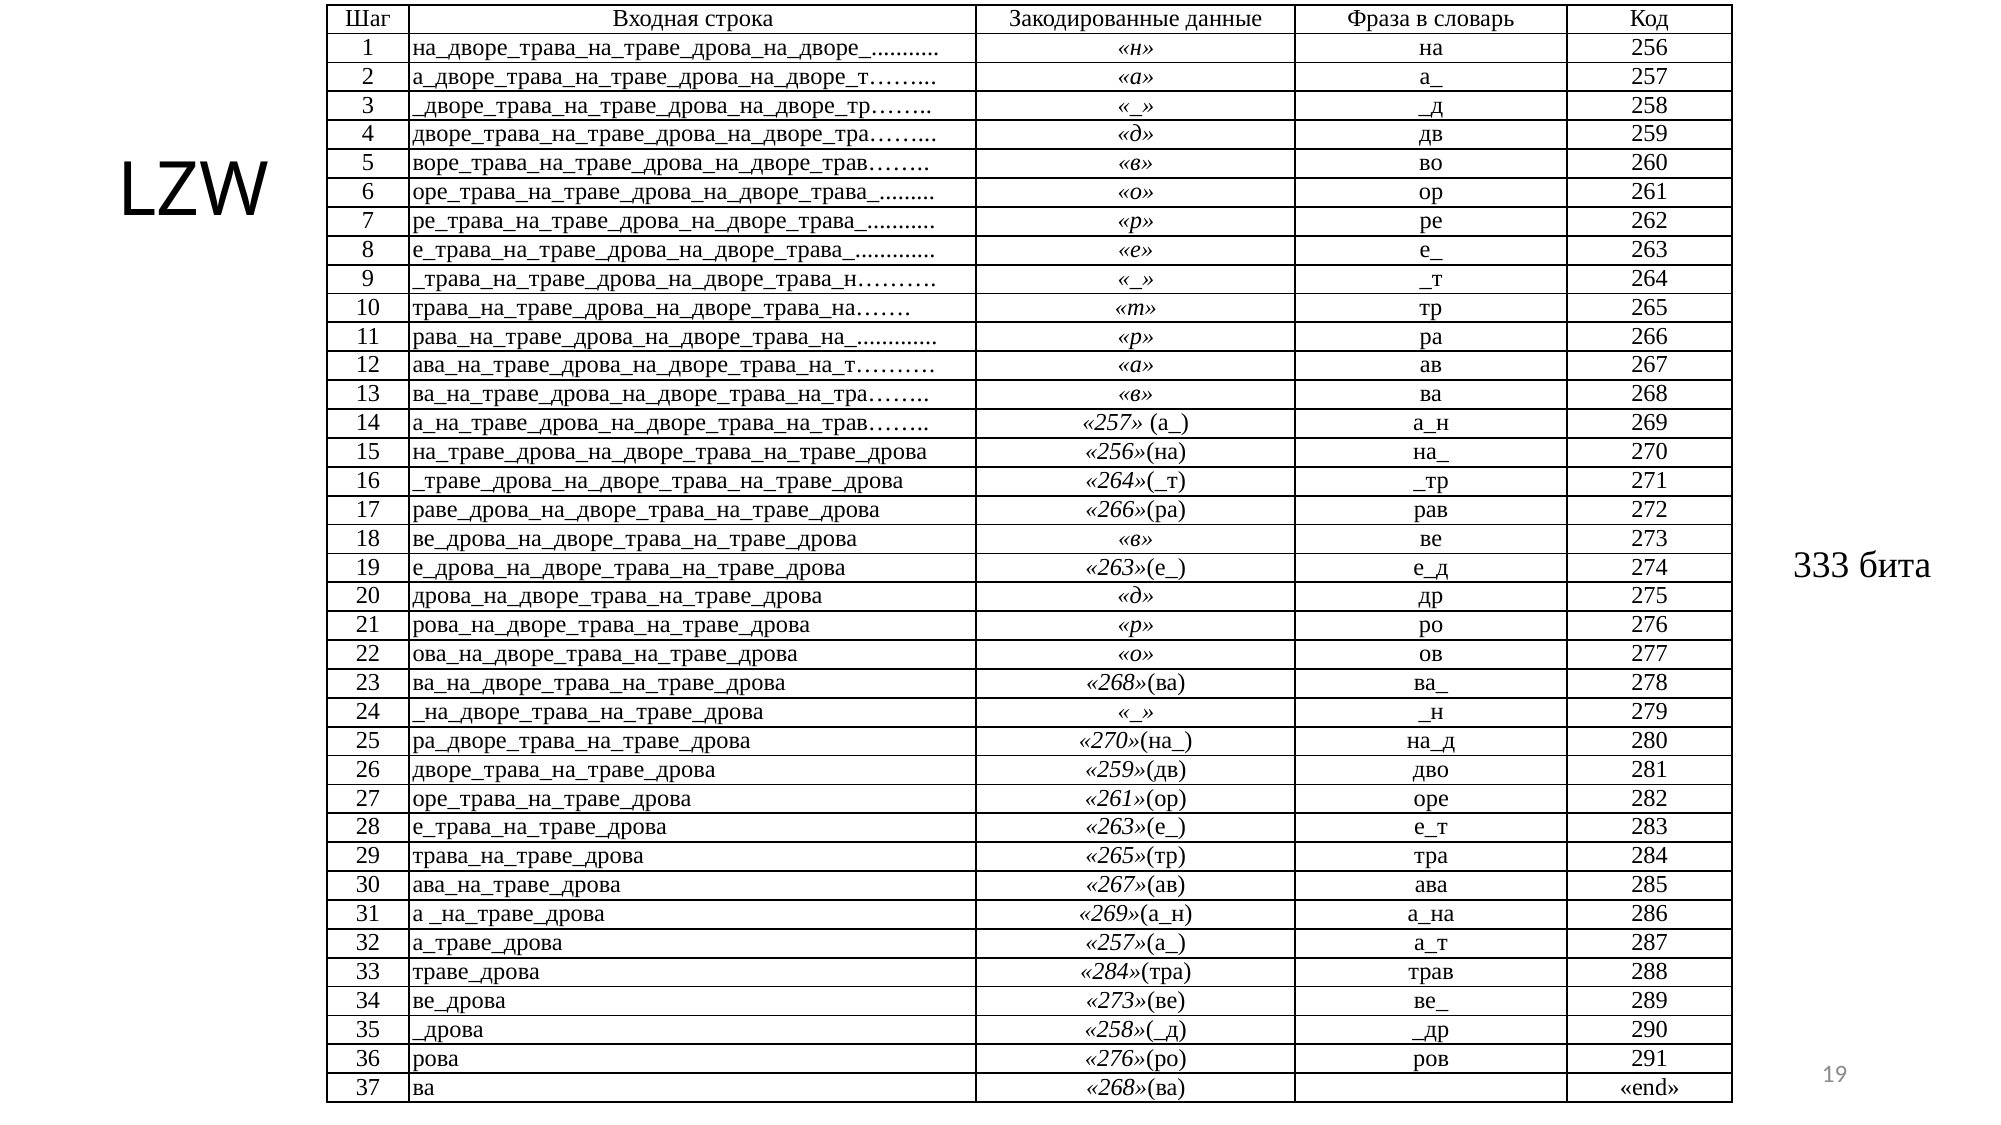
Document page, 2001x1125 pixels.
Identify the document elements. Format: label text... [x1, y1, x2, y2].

table_cell 269 [1568, 410, 1731, 437]
table_cell «_» [977, 266, 1294, 293]
table_cell на_д [1296, 728, 1566, 755]
table_cell 12 [328, 352, 408, 379]
table_cell «а» [977, 63, 1294, 90]
table_cell оре_трава_на_траве_дрова­ [410, 785, 975, 812]
table_cell а_на [1296, 901, 1566, 928]
slide_number 19 [1733, 1042, 1863, 1103]
table_cell ве_дрова­ [410, 987, 975, 1015]
table_cell дво [1296, 756, 1566, 784]
table_cell е_дрова­_на_дворе_трава_на_траве_дрова­ [410, 554, 975, 581]
table_cell 274 [1568, 554, 1731, 581]
table_cell ва_на_траве_дрова_на_дворе_трава_на_тра…….­. [410, 381, 975, 408]
table_cell ре [1296, 208, 1566, 235]
table_cell 32 [328, 930, 408, 957]
table_cell др [1296, 583, 1566, 610]
table_cell 2 [328, 63, 408, 90]
table_cell трав [1296, 959, 1566, 986]
table_cell на_дворе_трава_на_траве_дрова_на_дворе_...........­ [410, 34, 975, 62]
table_cell 35 [328, 1016, 408, 1043]
table_cell ро [1296, 612, 1566, 639]
table_cell а_ [1296, 63, 1566, 90]
table_header Закодированные данные [977, 6, 1294, 33]
table_cell «_» [977, 699, 1294, 726]
table_cell 283 [1568, 814, 1731, 841]
table_cell оре [1296, 785, 1566, 812]
table_cell рава_на_траве_дрова_на_дворе_трава_на_.............­ [410, 323, 975, 350]
table_cell 268 [1568, 381, 1731, 408]
table_cell «259»(дв) [977, 756, 1294, 784]
table_cell тр [1296, 294, 1566, 321]
table_cell 260 [1568, 150, 1731, 177]
table_cell а _на_траве_дрова­ [410, 901, 975, 928]
table_cell 33 [328, 959, 408, 986]
table_cell дворе_трава_на_траве_дрова_на_дворе_тра……..­. [410, 121, 975, 148]
table_cell «265»(тр) [977, 843, 1294, 870]
table_cell дв [1296, 121, 1566, 148]
table_cell [1296, 1074, 1566, 1101]
table_cell 9 [328, 266, 408, 293]
table_cell 31 [328, 901, 408, 928]
table_cell ра_дворе_трава_на_траве_дрова­ [410, 728, 975, 755]
table_header Входная строка [410, 6, 975, 33]
table_cell 15 [328, 439, 408, 466]
table_cell 259 [1568, 121, 1731, 148]
table_cell 261 [1568, 179, 1731, 206]
table_cell «в» [977, 381, 1294, 408]
table_cell «о» [977, 641, 1294, 668]
table_cell 280 [1568, 728, 1731, 755]
table_cell 282 [1568, 785, 1731, 812]
table_cell 11 [328, 323, 408, 350]
table_cell ва_ [1296, 670, 1566, 697]
table_cell тра [1296, 843, 1566, 870]
table_cell «д» [977, 121, 1294, 148]
table_cell 4 [328, 121, 408, 148]
table_cell 284 [1568, 843, 1731, 870]
table_cell е_ [1296, 237, 1566, 264]
table_cell ава_на_траве_дрова_на_дворе_трава_на_т………­. [410, 352, 975, 379]
table_header Код [1568, 6, 1731, 33]
table_cell _н [1296, 699, 1566, 726]
table_cell 21 [328, 612, 408, 639]
table_cell ра [1296, 323, 1566, 350]
table_cell ава [1296, 872, 1566, 899]
table_cell 271 [1568, 468, 1731, 495]
table_cell «н» [977, 34, 1294, 62]
table_cell 270 [1568, 439, 1731, 466]
table_cell на_траве_дрова­_на_дворе_трава_на_траве_дрова­ [410, 439, 975, 466]
table_cell 13 [328, 381, 408, 408]
table_cell 19 [328, 554, 408, 581]
table_cell 277 [1568, 641, 1731, 668]
table_cell ве_дрова­_на_дворе_трава_на_траве_дрова­ [410, 525, 975, 553]
table_cell «р» [977, 323, 1294, 350]
table_cell 10 [328, 294, 408, 321]
table_cell ва­_на_дворе_трава_на_траве_дрова­ [410, 670, 975, 697]
table_cell 25 [328, 728, 408, 755]
table_cell «263»(е_) [977, 814, 1294, 841]
table_cell ве [1296, 525, 1566, 553]
table_cell _дрова­ [410, 1016, 975, 1043]
table_cell 36 [328, 1045, 408, 1072]
table_cell ов [1296, 641, 1566, 668]
table_cell 3 [328, 92, 408, 119]
text_box 333 бита [1778, 532, 1947, 592]
table_cell 20 [328, 583, 408, 610]
table_cell «о» [977, 179, 1294, 206]
table_cell а_дворе_трава_на_траве_дрова_на_дворе_т……..­. [410, 63, 975, 90]
table_cell «257»(а_) [977, 930, 1294, 957]
table_cell воре_трава_на_траве_дрова_на_дворе_трав…….­. [410, 150, 975, 177]
table_cell «257» (а_) [977, 410, 1294, 437]
table_cell _дворе_трава_на_траве_дрова_на_дворе_тр…….. [410, 92, 975, 119]
table_cell «284»(тра) [977, 959, 1294, 986]
table_cell оре_трава_на_траве_дрова_на_дворе_трава_.........­ [410, 179, 975, 206]
table_cell дворе_трава_на_траве_дрова­ [410, 756, 975, 784]
table_cell «_» [977, 92, 1294, 119]
table_cell 30 [328, 872, 408, 899]
table_cell «258»(_д) [977, 1016, 1294, 1043]
table_cell 29 [328, 843, 408, 870]
table_cell а_т [1296, 930, 1566, 957]
table_cell «р» [977, 208, 1294, 235]
table_cell «269»(а_н) [977, 901, 1294, 928]
title LZW [102, 149, 326, 233]
table_cell 287 [1568, 930, 1731, 957]
table_cell ве_ [1296, 987, 1566, 1015]
table_cell «268»(ва) [977, 1074, 1294, 1101]
table_cell ва [1296, 381, 1566, 408]
table_cell рав [1296, 497, 1566, 524]
table_cell 291 [1568, 1045, 1731, 1072]
table_cell _др [1296, 1016, 1566, 1043]
table_cell «в» [977, 150, 1294, 177]
table_cell 1 [328, 34, 408, 62]
table_cell «268»(ва) [977, 670, 1294, 697]
table_cell 14 [328, 410, 408, 437]
table_cell а_на_траве_дрова_на_дворе_трава_на_трав……..­ [410, 410, 975, 437]
table_cell 263 [1568, 237, 1731, 264]
table_cell «т» [977, 294, 1294, 321]
table_cell трава_на_траве_дрова_на_дворе_трава_на……. [410, 294, 975, 321]
table_cell 281 [1568, 756, 1731, 784]
table_cell 286 [1568, 901, 1731, 928]
table_cell ­_на_дворе_трава_на_траве_дрова­ [410, 699, 975, 726]
table_cell ава_на_траве_дрова­ [410, 872, 975, 899]
table_cell 265 [1568, 294, 1731, 321]
table_cell 285 [1568, 872, 1731, 899]
table_cell «261»(ор) [977, 785, 1294, 812]
table_cell «270»(на_) [977, 728, 1294, 755]
table_cell «е» [977, 237, 1294, 264]
table_cell 24 [328, 699, 408, 726]
table_cell ва [410, 1074, 975, 1101]
table_cell «д» [977, 583, 1294, 610]
table_cell 6 [328, 179, 408, 206]
table_cell 26 [328, 756, 408, 784]
table_cell е_трава_на_траве_дрова_на_дворе_трава_.............­ [410, 237, 975, 264]
table_cell ова­_на_дворе_трава_на_траве_дрова­ [410, 641, 975, 668]
table_cell во [1296, 150, 1566, 177]
table_cell «в» [977, 525, 1294, 553]
table_cell раве_дрова­_на_дворе_трава_на_траве_дрова­ [410, 497, 975, 524]
table_cell «256»(на) [977, 439, 1294, 466]
table_cell на [1296, 34, 1566, 62]
table_cell 279 [1568, 699, 1731, 726]
table_cell 267 [1568, 352, 1731, 379]
table_cell 289 [1568, 987, 1731, 1015]
table_cell а_траве_дрова­ [410, 930, 975, 957]
table_cell _т [1296, 266, 1566, 293]
table_cell ав [1296, 352, 1566, 379]
table_cell «273»(ве) [977, 987, 1294, 1015]
table_header Фраза в словарь [1296, 6, 1566, 33]
table_cell «266»(ра) [977, 497, 1294, 524]
table_cell рова­_на_дворе_трава_на_траве_дрова­ [410, 612, 975, 639]
table_cell 264 [1568, 266, 1731, 293]
table_cell 7 [328, 208, 408, 235]
table_cell е_т [1296, 814, 1566, 841]
table_cell 290 [1568, 1016, 1731, 1043]
table_cell 257 [1568, 63, 1731, 90]
table_cell ор [1296, 179, 1566, 206]
table_cell 288 [1568, 959, 1731, 986]
table_cell е_д [1296, 554, 1566, 581]
table_cell 256 [1568, 34, 1731, 62]
table_cell а_н [1296, 410, 1566, 437]
table_cell _тр [1296, 468, 1566, 495]
table_cell рова­ [410, 1045, 975, 1072]
table_cell 262 [1568, 208, 1731, 235]
table_cell дрова­_на_дворе_трава_на_траве_дрова­ [410, 583, 975, 610]
table_cell 258 [1568, 92, 1731, 119]
table_cell «а» [977, 352, 1294, 379]
table_cell 278 [1568, 670, 1731, 697]
table_cell е_трава_на_траве_дрова­ [410, 814, 975, 841]
table_cell _траве_дрова­_на_дворе_трава_на_траве_дрова­ [410, 468, 975, 495]
table_cell «267»(ав) [977, 872, 1294, 899]
table_cell _трава_на_траве_дрова_на_дворе_трава_н……….­ [410, 266, 975, 293]
table_cell 27 [328, 785, 408, 812]
table_cell «р» [977, 612, 1294, 639]
table_cell _д [1296, 92, 1566, 119]
table_cell 23 [328, 670, 408, 697]
table_cell 34 [328, 987, 408, 1015]
table_cell 275 [1568, 583, 1731, 610]
table_cell 276 [1568, 612, 1731, 639]
table_cell ­трава_на_траве_дрова­ [410, 843, 975, 870]
table_cell 22 [328, 641, 408, 668]
table_cell 28 [328, 814, 408, 841]
table_cell 273 [1568, 525, 1731, 553]
table_cell 5 [328, 150, 408, 177]
table_cell 266 [1568, 323, 1731, 350]
table_cell 8 [328, 237, 408, 264]
table_cell 37 [328, 1074, 408, 1101]
table_cell 18 [328, 525, 408, 553]
table_cell «end» [1568, 1074, 1731, 1101]
table_header Шаг [328, 6, 408, 33]
table_cell «276»(ро) [977, 1045, 1294, 1072]
table_cell «263»(е_) [977, 554, 1294, 581]
table_cell ре_трава_на_траве_дрова_на_дворе_трава_...........­ [410, 208, 975, 235]
table_cell траве_дрова­ [410, 959, 975, 986]
table_cell 272 [1568, 497, 1731, 524]
table_cell ров [1296, 1045, 1566, 1072]
table_cell на_ [1296, 439, 1566, 466]
table_cell 17 [328, 497, 408, 524]
table_cell 16 [328, 468, 408, 495]
table_cell «264»(_т) [977, 468, 1294, 495]
